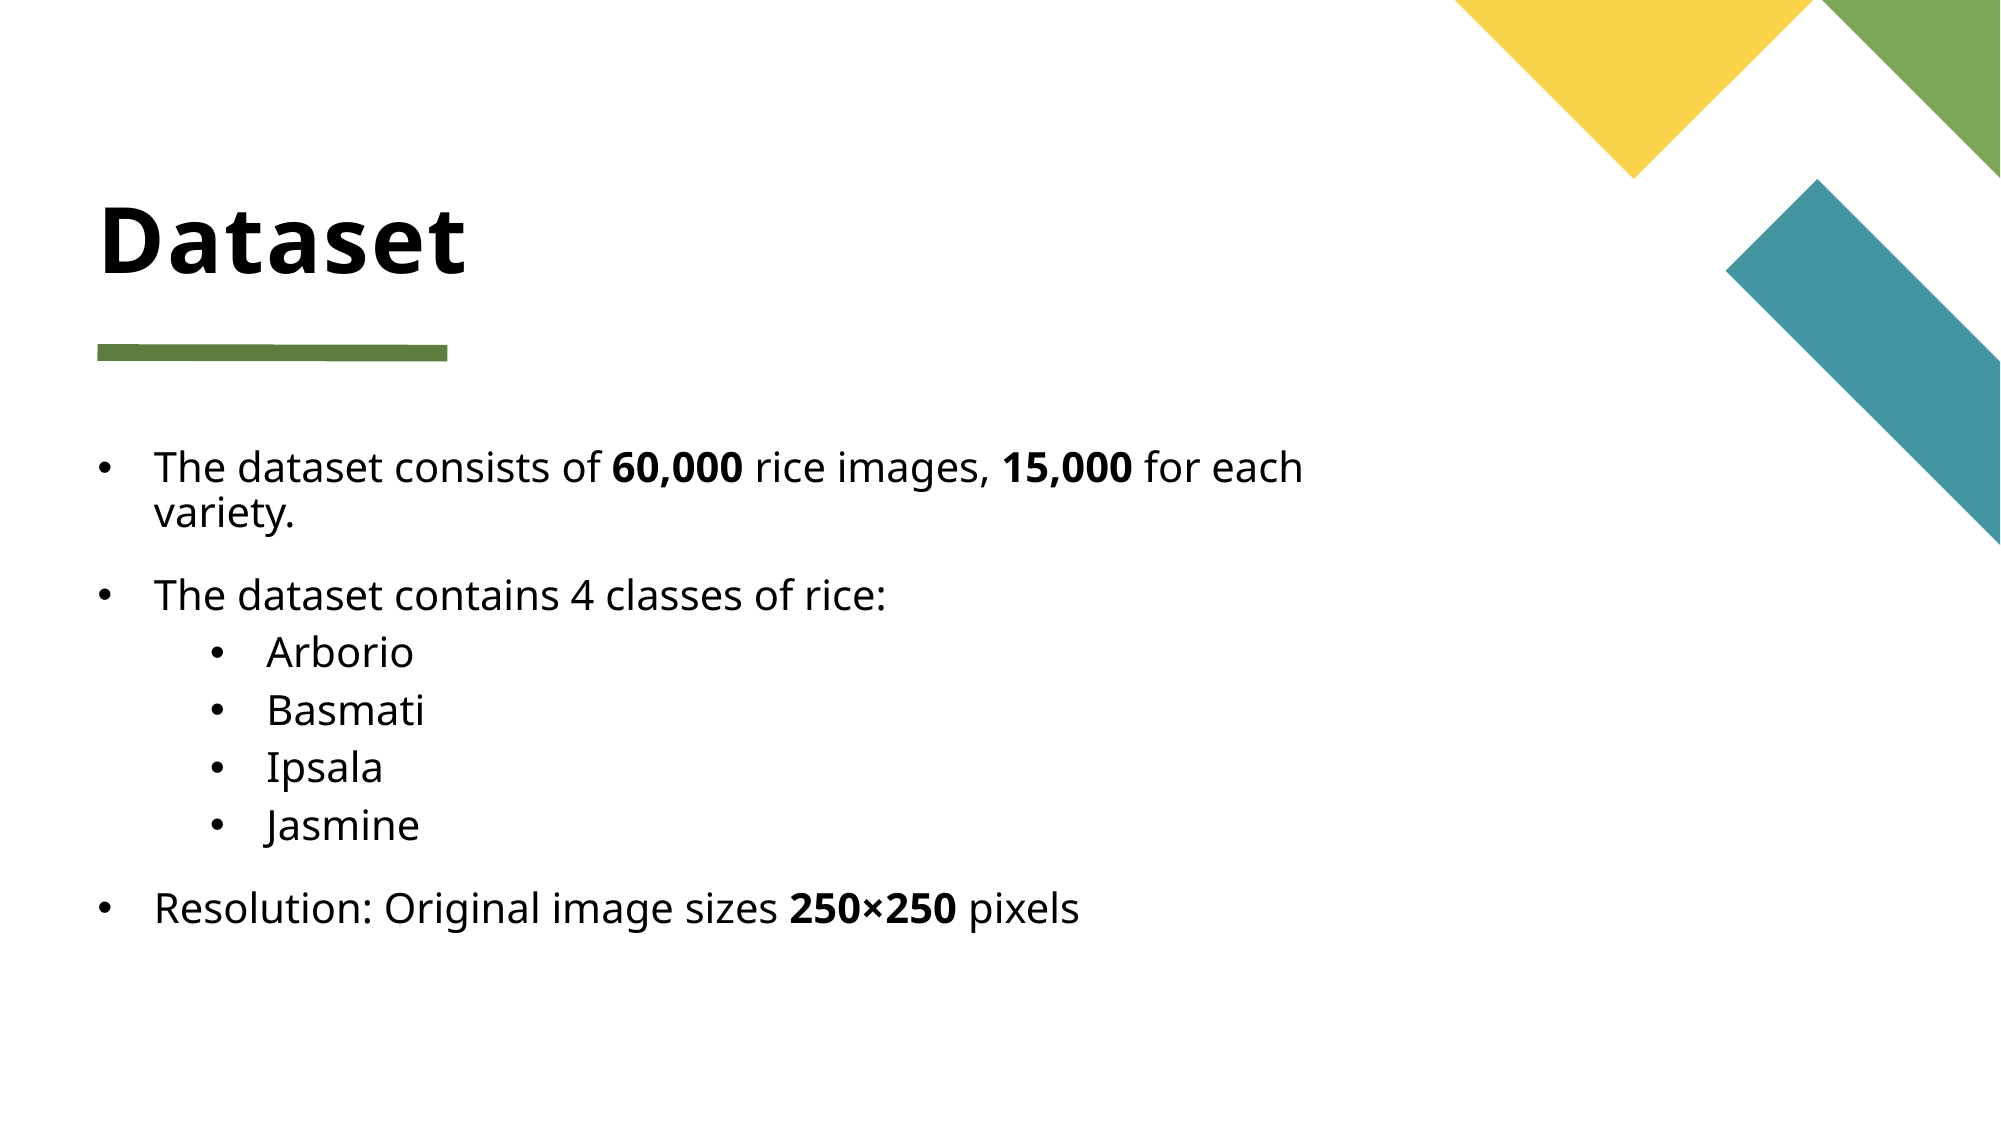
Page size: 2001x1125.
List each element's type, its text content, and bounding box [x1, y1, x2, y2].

title Dataset [97, 32, 1898, 291]
list The dataset consists of 60,000 rice images, 15,000 for each variety. The dataset contains 4 classes of rice: Arborio Basmati Ipsala Jasmine Resolution: Original image sizes 250×250 pixels [97, 439, 1382, 1030]
